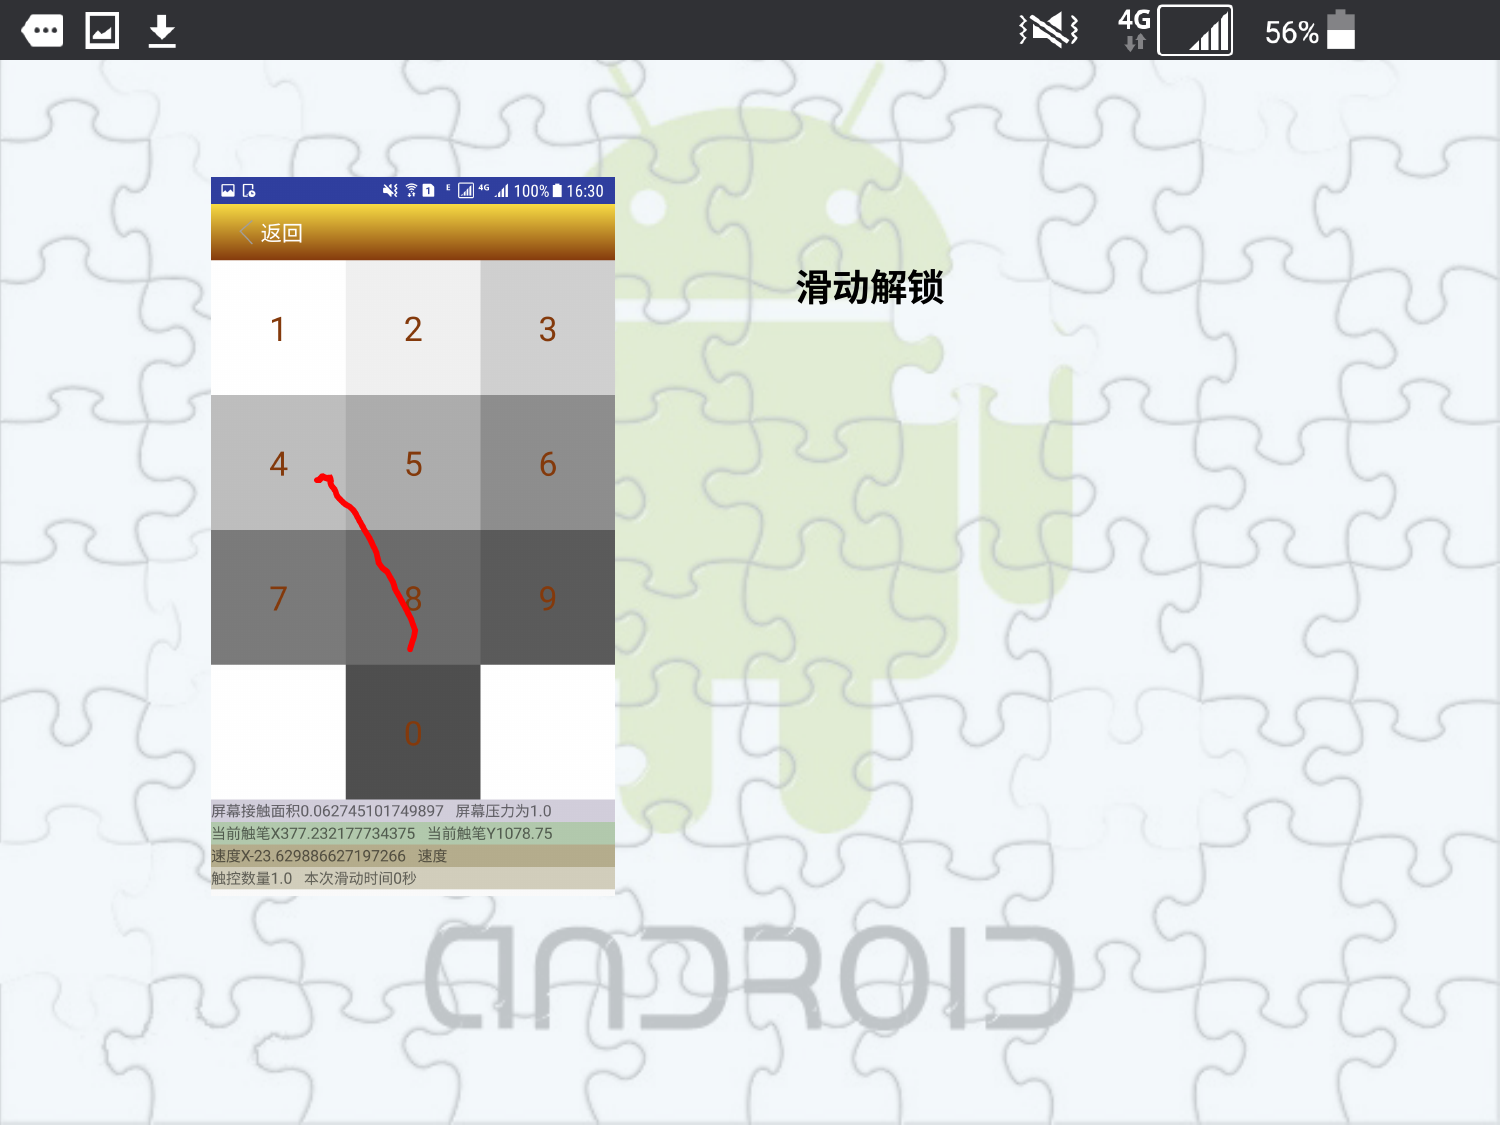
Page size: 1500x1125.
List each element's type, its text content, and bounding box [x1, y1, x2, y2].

text_box 滑动解锁 [780, 256, 1270, 317]
picture [0, 0, 1500, 1125]
